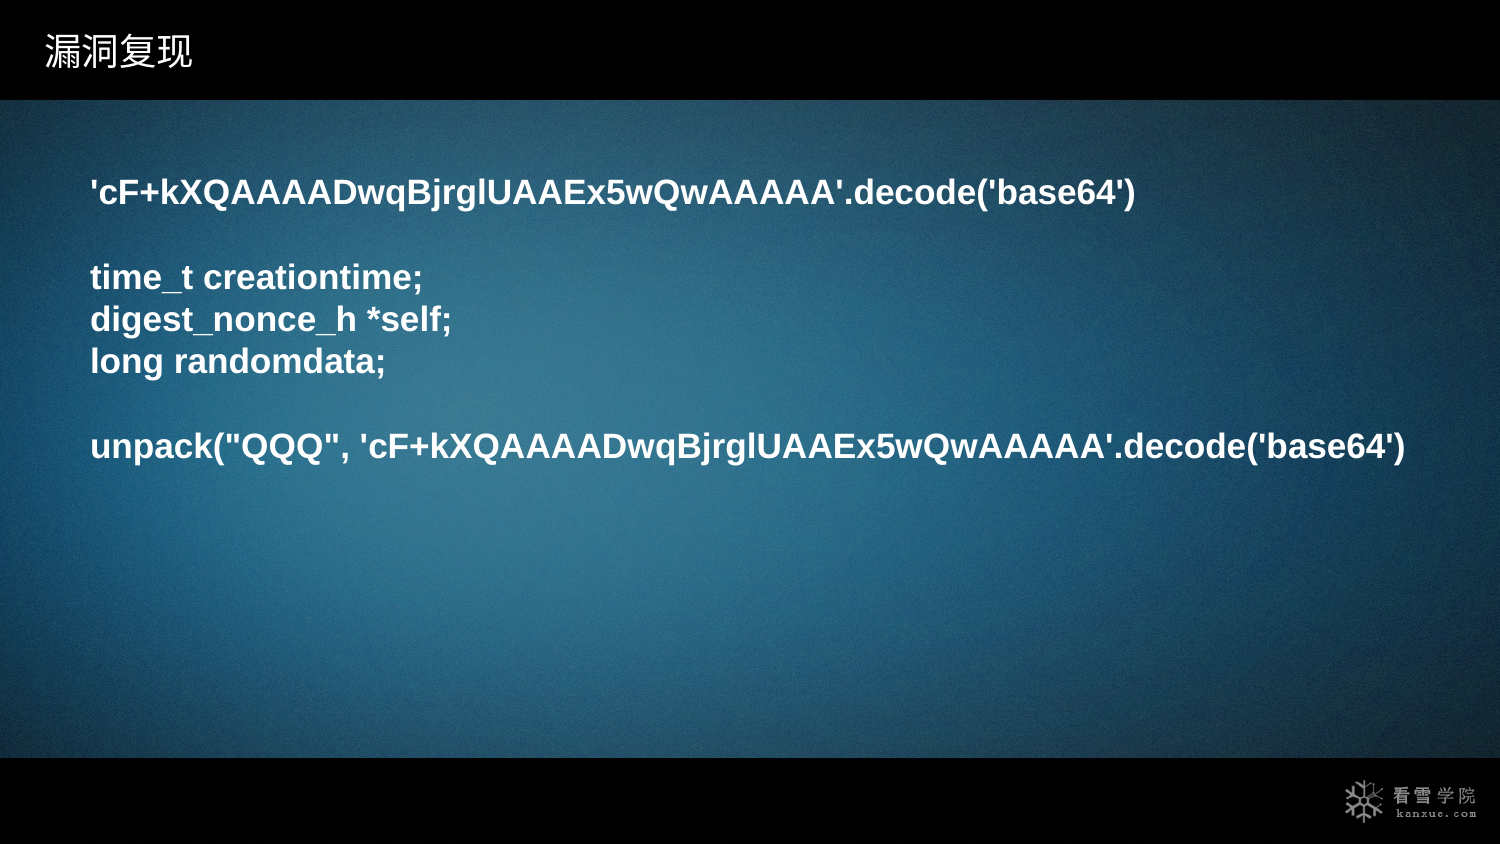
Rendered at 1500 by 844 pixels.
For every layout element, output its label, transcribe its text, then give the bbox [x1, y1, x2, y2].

text_box 漏洞复现 [29, 20, 1471, 80]
picture [0, 0, 1500, 844]
text_box 'cF+kXQAAAADwqBjrglUAAEx5wQwAAAAA'.decode('base64') time_t creationtime; digest_nonce_h *self; long randomdata; unpack("QQQ", 'cF+kXQAAAADwqBjrglUAAEx5wQwAAAAA'.decode('base64') [74, 161, 1425, 706]
